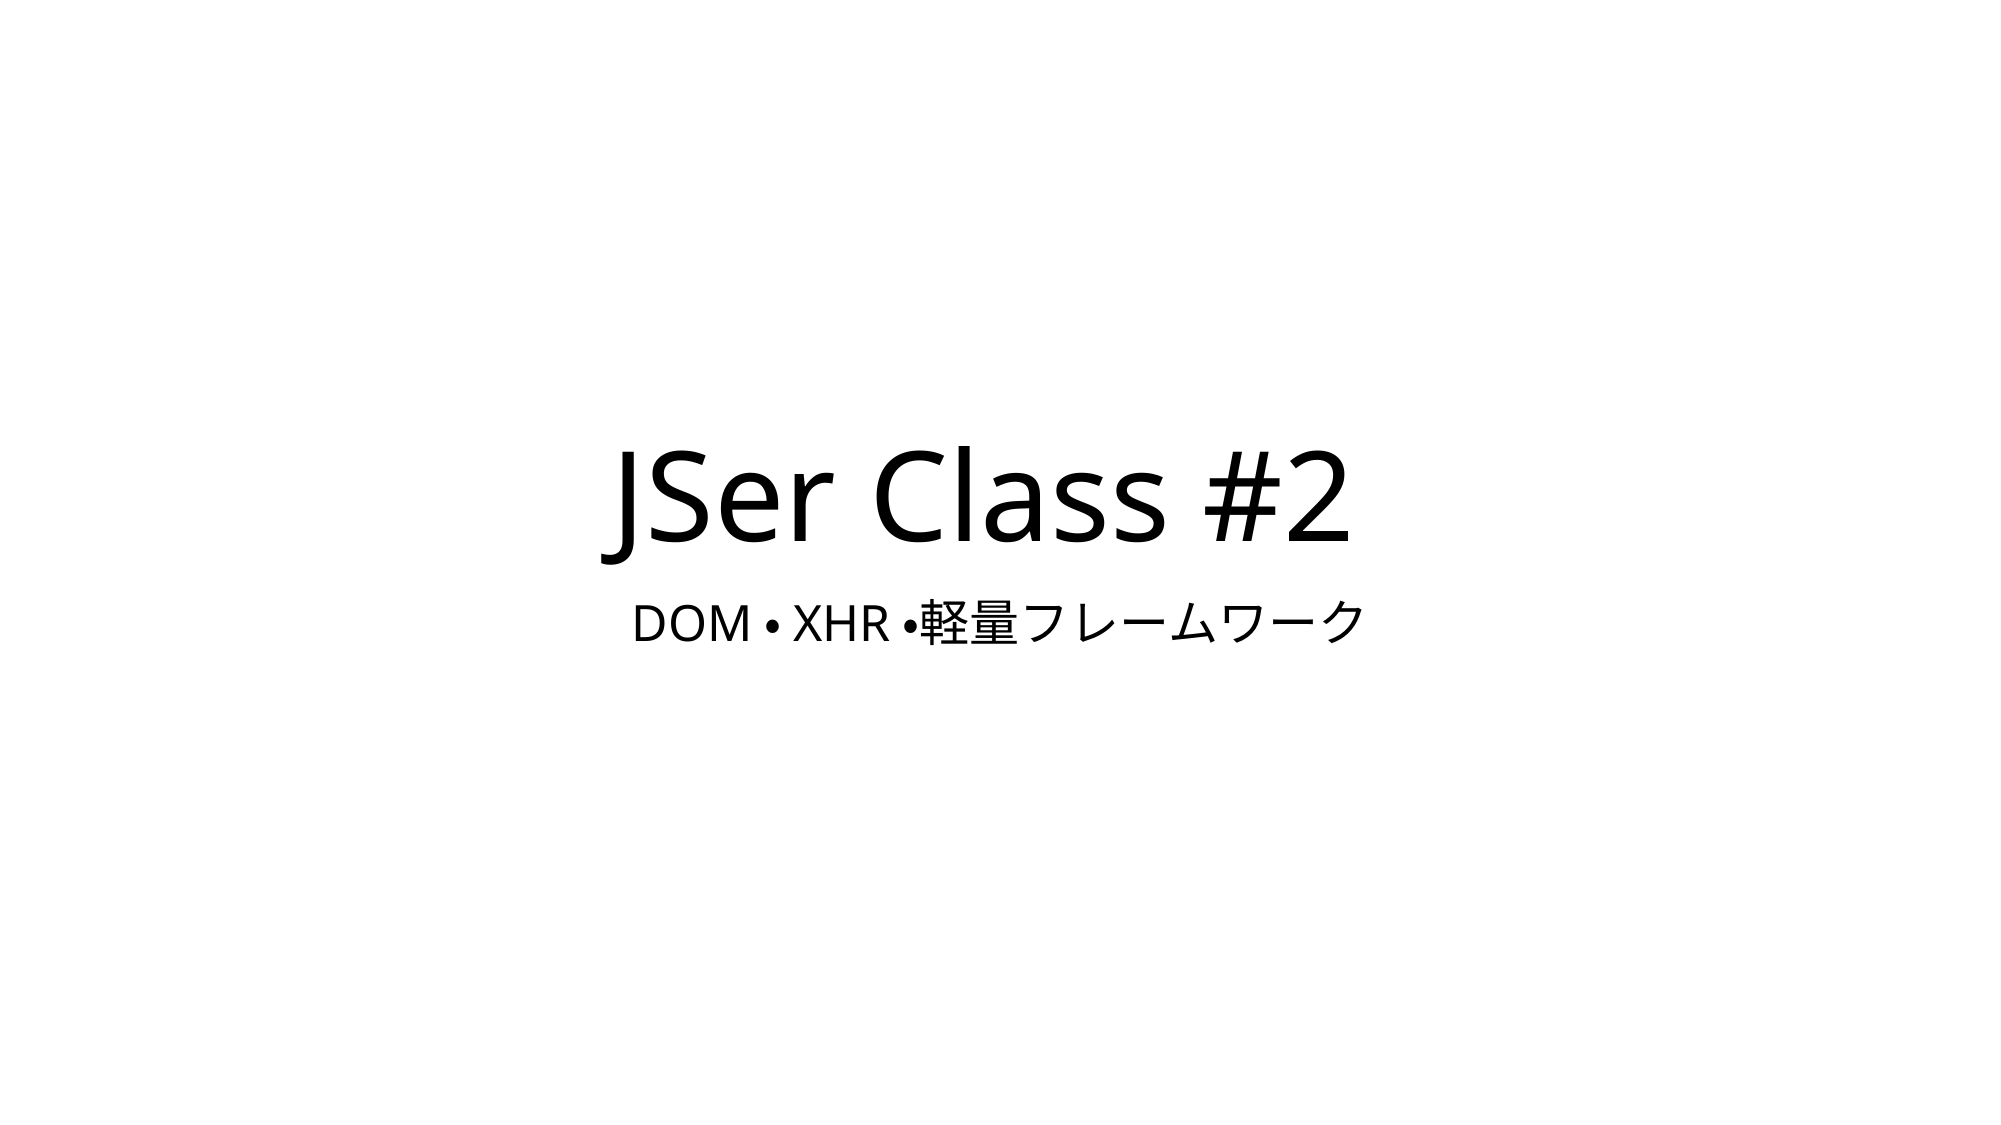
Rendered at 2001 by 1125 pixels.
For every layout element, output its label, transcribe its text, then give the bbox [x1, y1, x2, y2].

subtitle DOM・XHR・軽量フレームワーク [249, 590, 1750, 863]
title JSer Class #2 [249, 184, 1750, 576]
